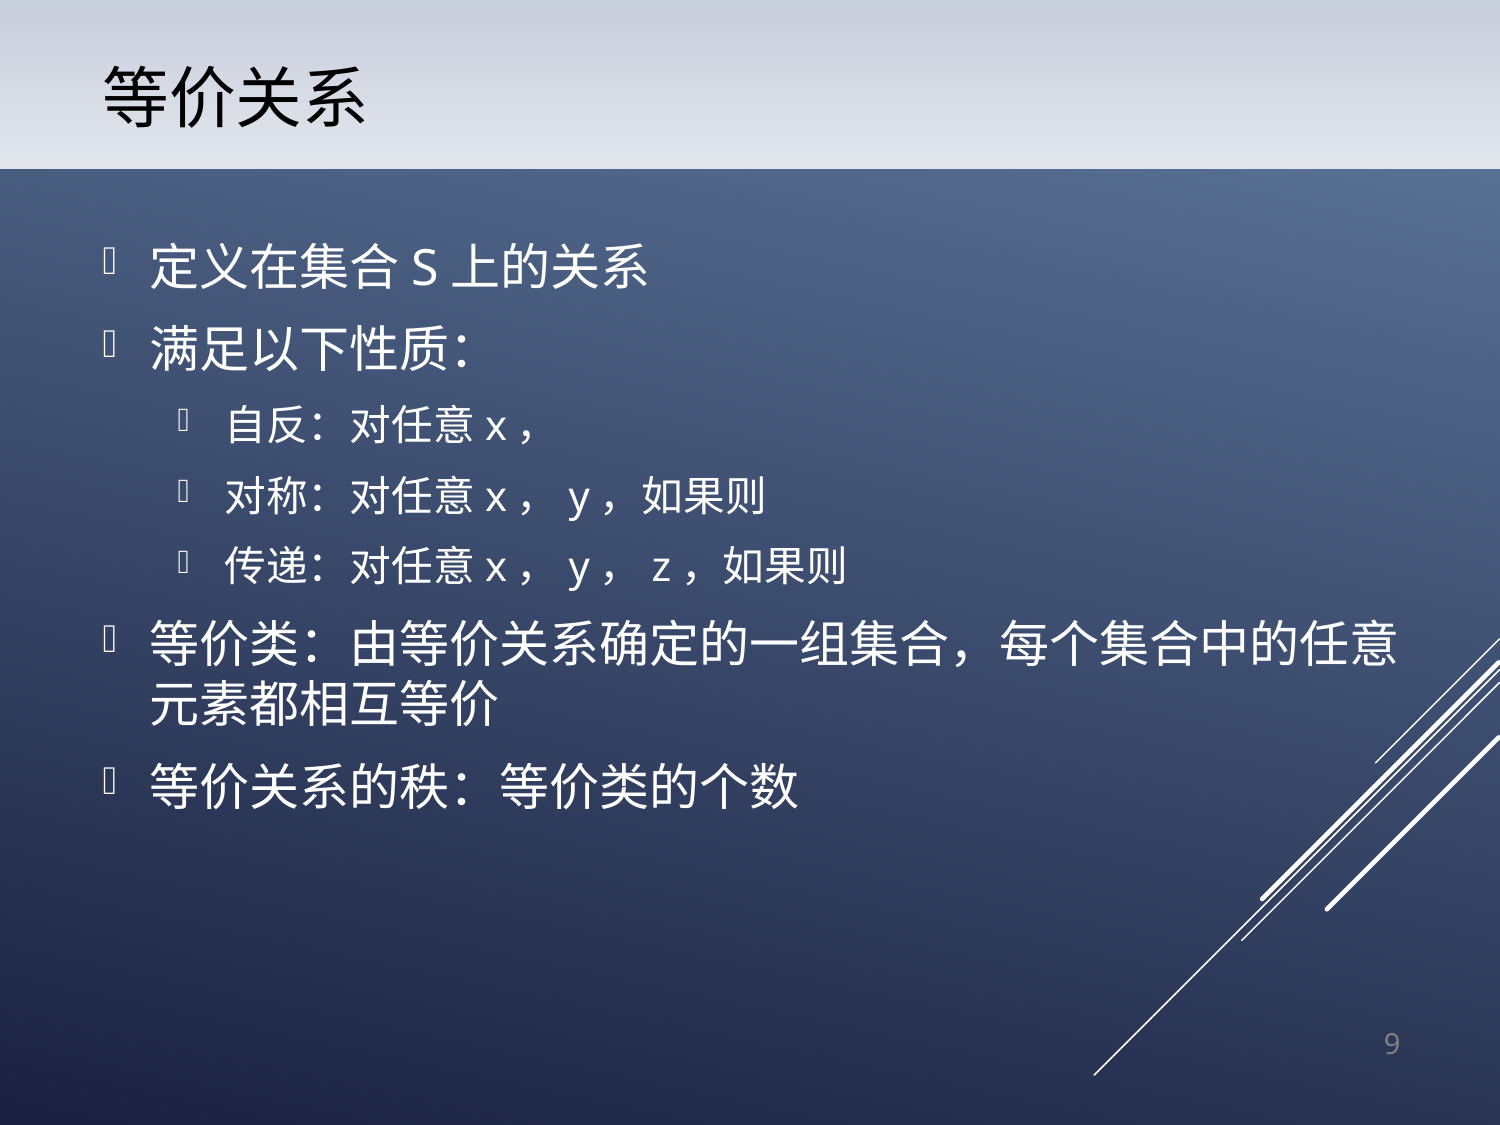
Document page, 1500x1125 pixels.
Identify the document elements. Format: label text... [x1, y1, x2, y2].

slide_number 9 [1328, 1002, 1416, 1073]
title 等价关系 [87, 24, 1416, 169]
